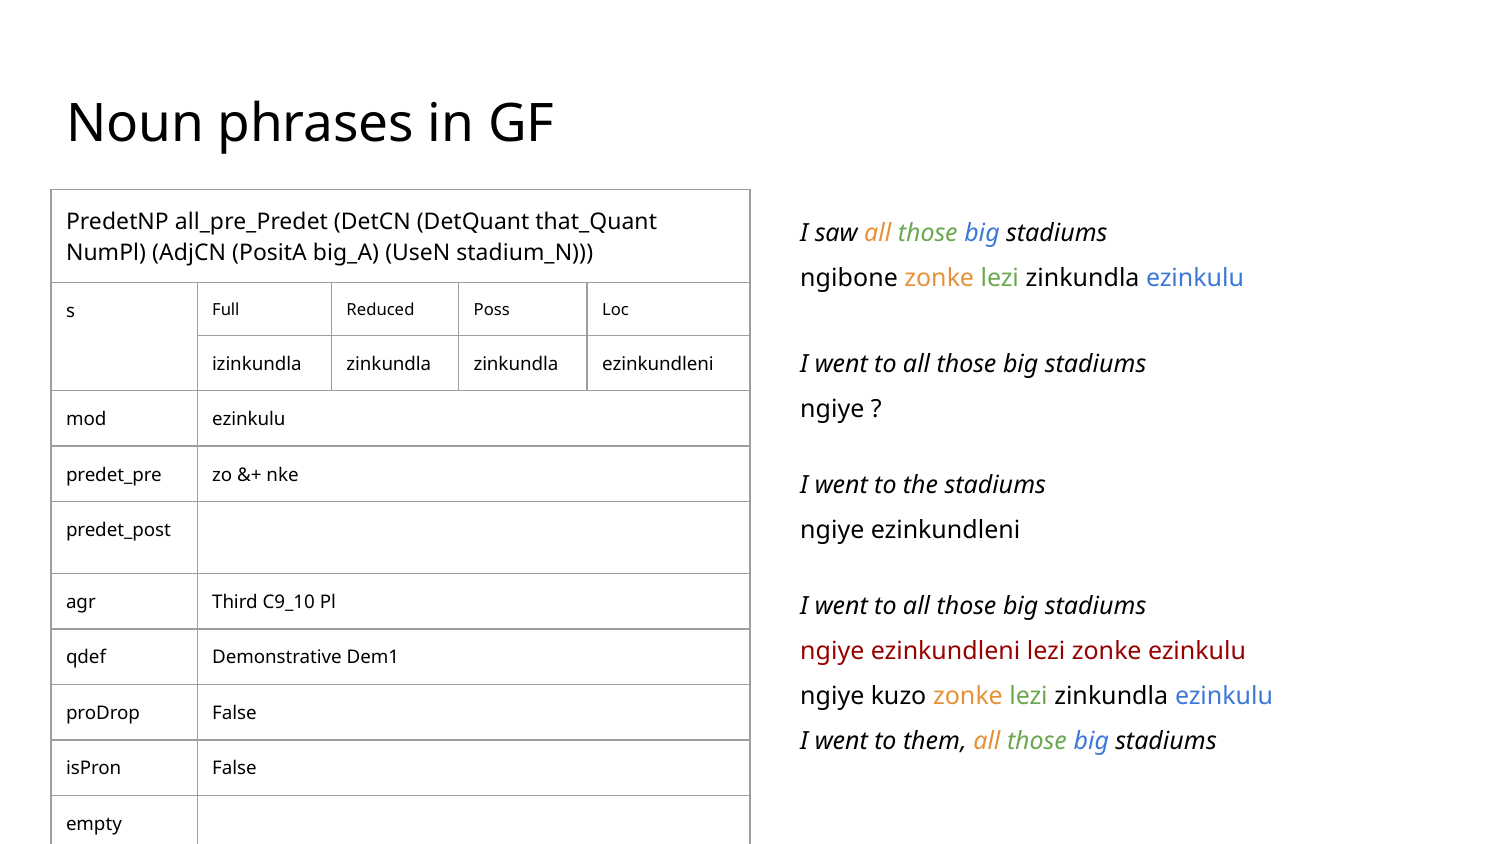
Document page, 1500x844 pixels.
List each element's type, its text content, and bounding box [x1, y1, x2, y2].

table_cell qdef [52, 630, 197, 684]
table_cell agr [52, 574, 197, 628]
table_cell False [198, 685, 749, 739]
table_cell izinkundla [198, 336, 331, 390]
text_box I went to the stadiums ngiye ezinkundleni [785, 438, 1441, 559]
table_cell empty [52, 796, 197, 844]
table_cell [198, 502, 749, 573]
table_cell Loc [588, 283, 749, 335]
table_cell [198, 796, 749, 844]
table_cell Demonstrative Dem1 [198, 630, 749, 684]
text_box I saw all those big stadiums ngibone zonke lezi zinkundla ezinkulu [785, 186, 1441, 307]
table_cell zo &+ nke [198, 447, 749, 501]
table_header PredetNP all_pre_Predet (DetCN (DetQuant that_Quant NumPl) (AdjCN (PositA big_A) (UseN stadium_N))) [52, 190, 749, 282]
title Noun phrases in GF [51, 72, 1449, 167]
table_cell predet_pre [52, 447, 197, 501]
table_cell Full [198, 283, 331, 335]
text_box I went to all those big stadiums ngiye ? [785, 317, 1441, 438]
table_cell Third C9_10 Pl [198, 574, 749, 628]
table_cell ezinkulu [198, 391, 749, 445]
table_cell isPron [52, 741, 197, 795]
table_cell s [52, 283, 197, 390]
table_cell ezinkundleni [588, 336, 749, 390]
text_box I went to all those big stadiums ngiye ezinkundleni lezi zonke ezinkulu ngiye kuzo zonke lezi zinkundla ezinkulu I went to them, all those big stadiums [785, 559, 1441, 770]
table_cell predet_post [52, 502, 197, 573]
table_cell Reduced [332, 283, 458, 335]
table_cell Poss [459, 283, 586, 335]
table_cell proDrop [52, 685, 197, 739]
table_cell zinkundla [332, 336, 458, 390]
table_cell zinkundla [459, 336, 586, 390]
table_cell mod [52, 391, 197, 445]
table_cell False [198, 741, 749, 795]
